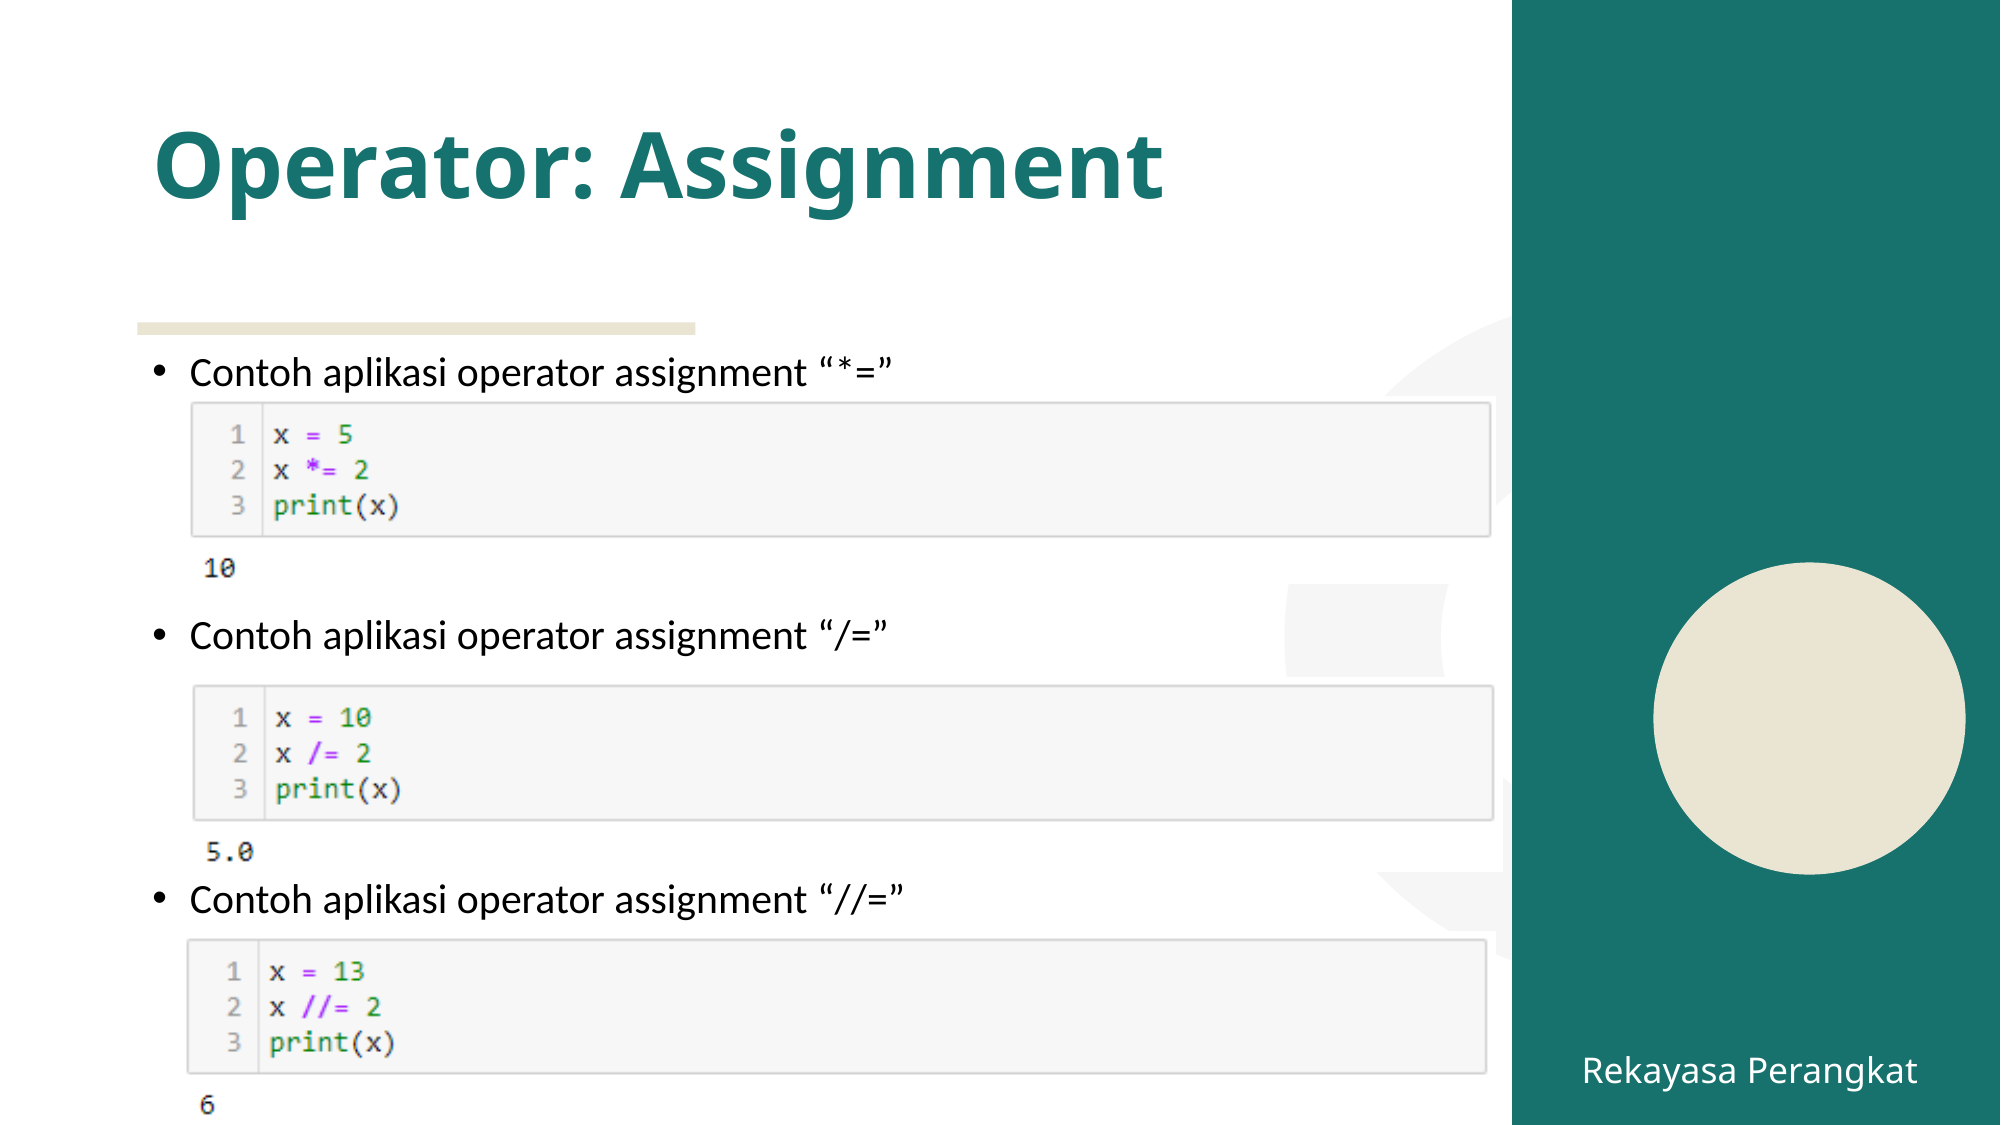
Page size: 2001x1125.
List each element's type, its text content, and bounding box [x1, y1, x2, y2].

picture [185, 677, 1503, 872]
picture [185, 396, 1496, 585]
title Operator: Assignment [137, 59, 1863, 278]
picture [181, 931, 1496, 1125]
list Contoh aplikasi operator assignment “*=” Contoh aplikasi operator assignment “/=” Contoh aplikasi operator assignment “//=” [137, 342, 1450, 1014]
